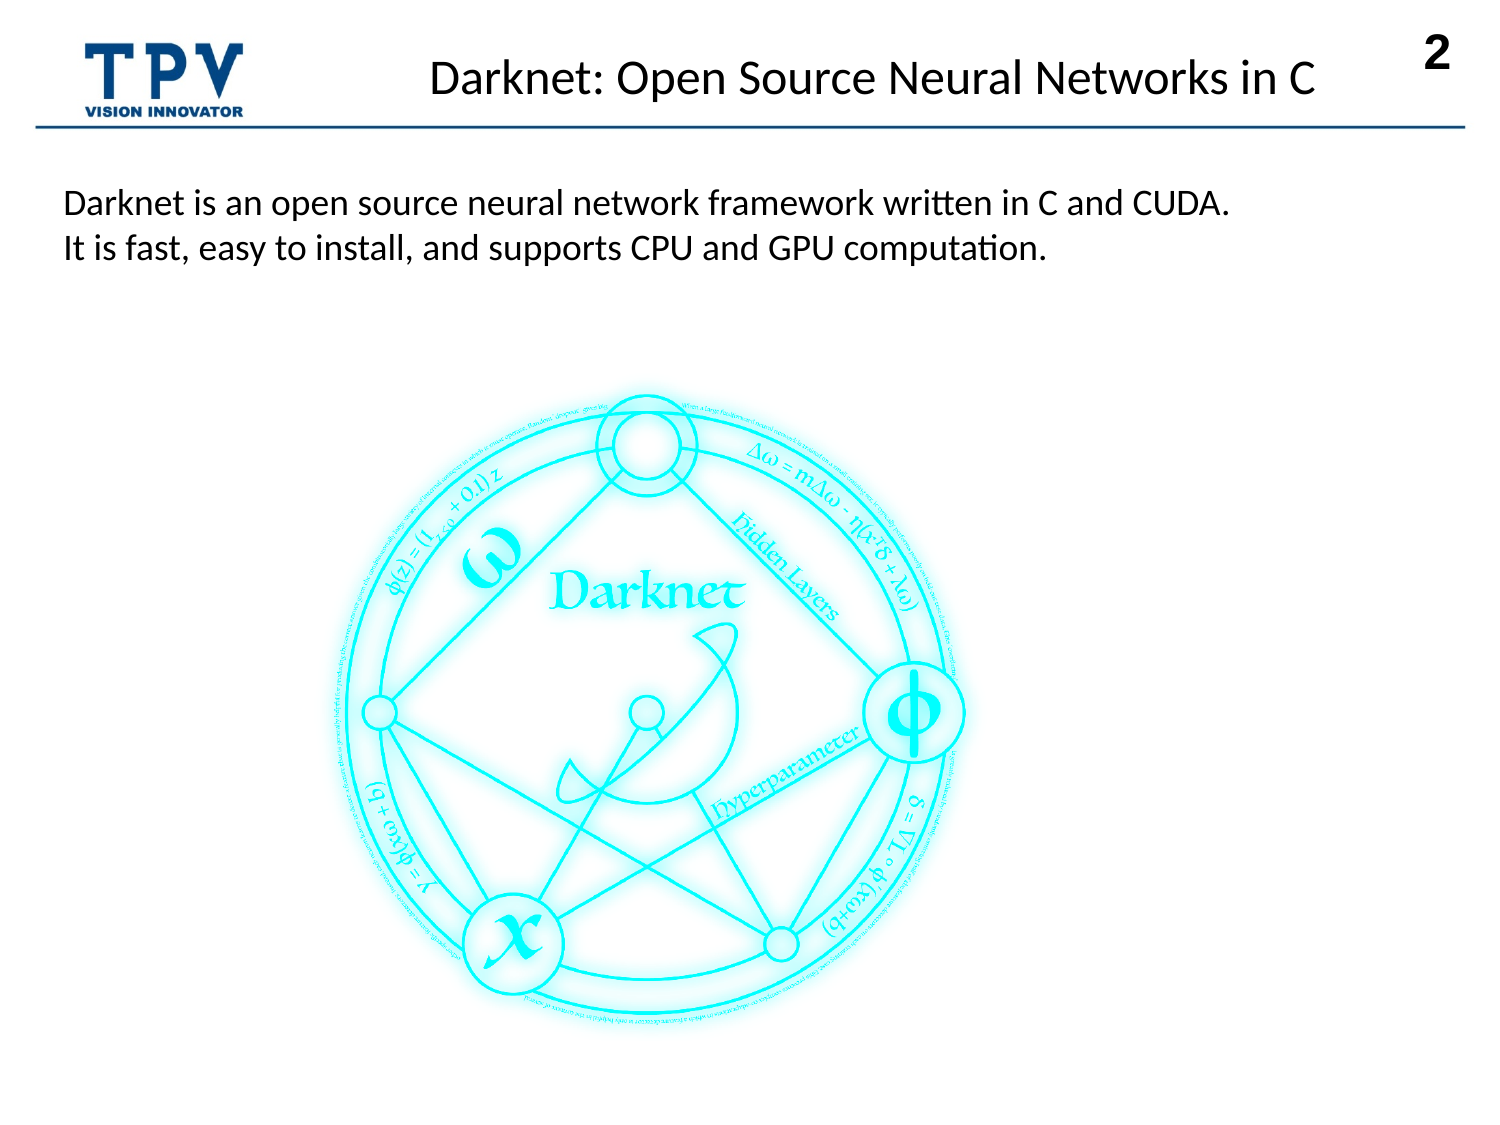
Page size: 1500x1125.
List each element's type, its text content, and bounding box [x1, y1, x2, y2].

text_box Darknet is an open source neural network framework written in C and CUDA. It is fast, easy to install, and supports CPU and GPU computation. [48, 170, 1256, 275]
picture [0, 1, 1500, 1124]
text_box Darknet: Open Source Neural Networks in C [414, 37, 1332, 112]
